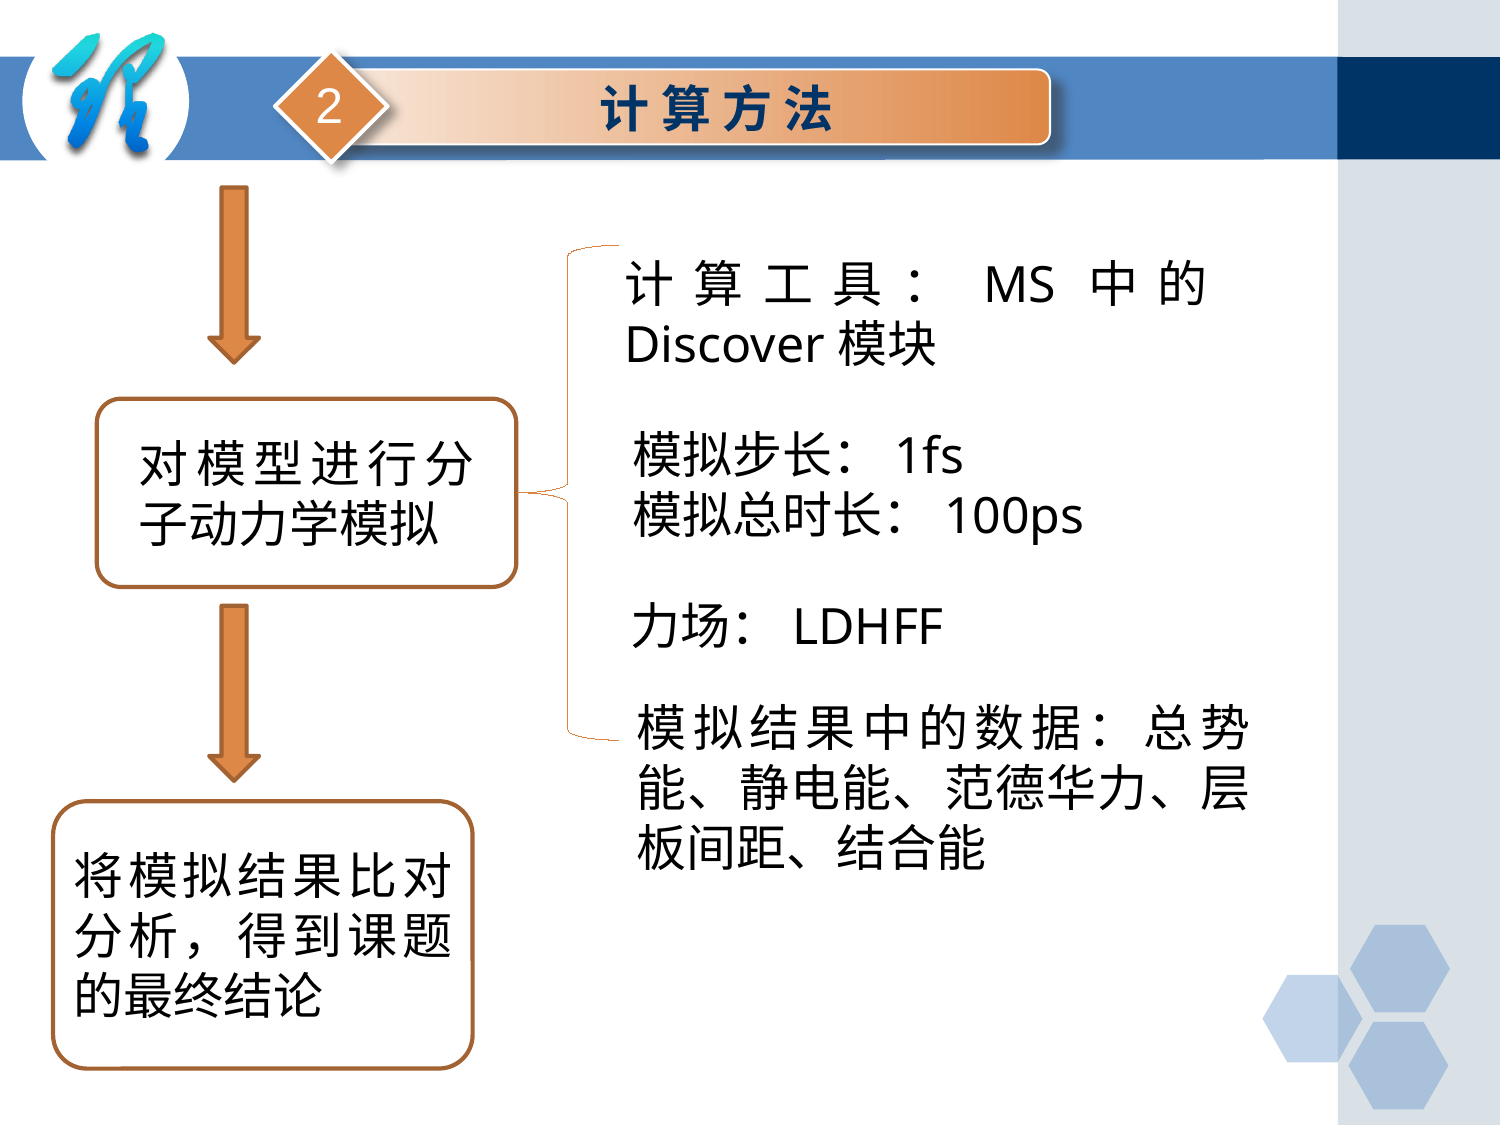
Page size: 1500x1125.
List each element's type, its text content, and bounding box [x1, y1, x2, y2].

text_box 力场：LDHFF [622, 586, 1091, 662]
text_box 计算工具：MS中的Discover模块 [616, 244, 1227, 380]
picture [0, 0, 300, 249]
text_box [209, 605, 260, 781]
text_box [209, 187, 260, 363]
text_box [52, 800, 473, 1069]
text_box 模拟结果中的数据：总势能、静电能、范德华力、层板间距、结合能 [629, 688, 1258, 884]
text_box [274, 49, 1051, 163]
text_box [96, 398, 517, 588]
text_box [517, 245, 619, 741]
text_box 模拟步长：1fs 模拟总时长：100ps [624, 416, 1156, 552]
